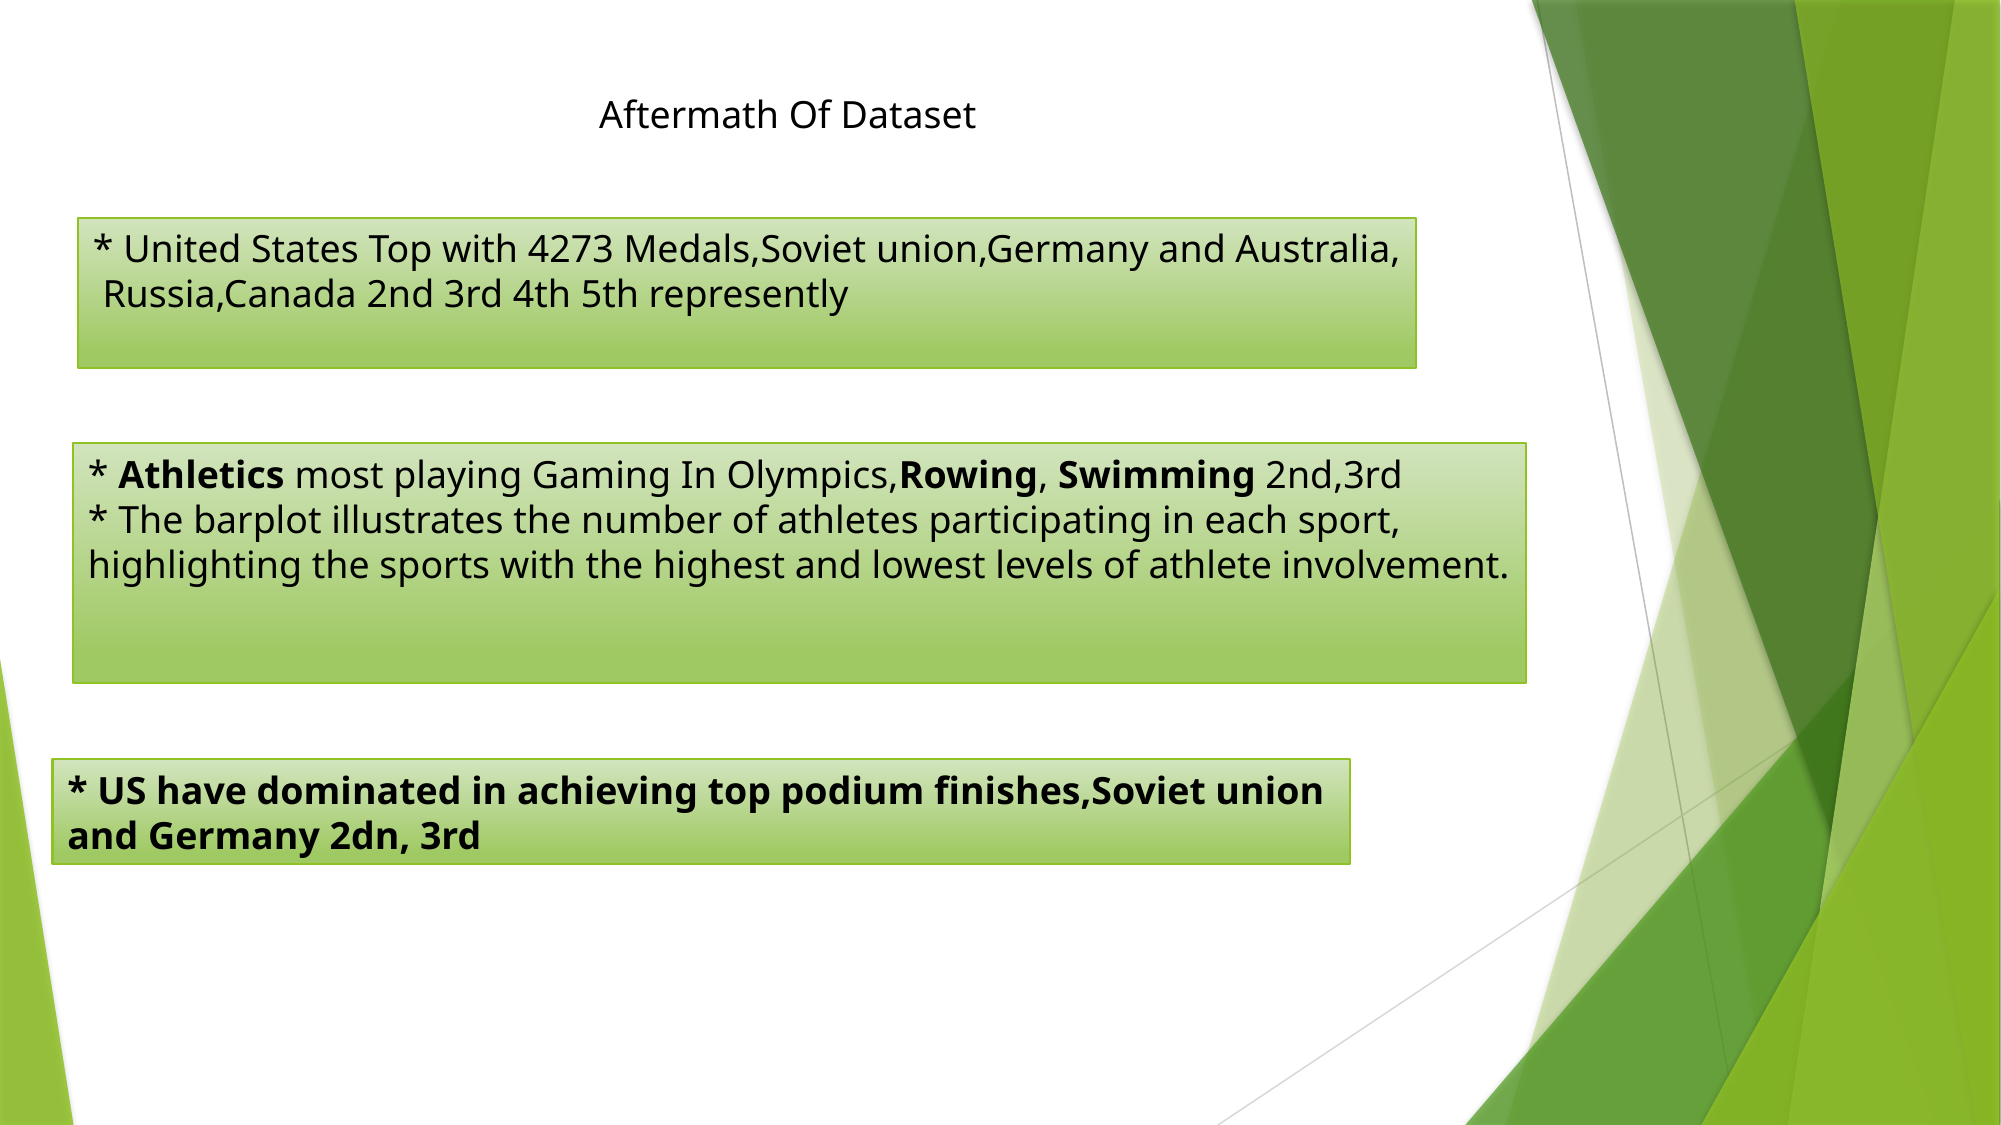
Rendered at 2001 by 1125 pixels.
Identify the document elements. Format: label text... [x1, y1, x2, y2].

text_box * United States Top with 4273 Medals,Soviet union,Germany and Australia, Russia,Canada 2nd 3rd 4th 5th represently [77, 217, 1417, 369]
text_box Aftermath Of Dataset [584, 83, 994, 144]
text_box * Athletics most playing Gaming In Olympics,Rowing, Swimming 2nd,3rd * The barplot illustrates the number of athletes participating in each sport, highlighting the sports with the highest and lowest levels of athlete involvement. [72, 442, 1527, 684]
text_box * US have dominated in achieving top podium finishes,Soviet union and Germany 2dn, 3rd [51, 758, 1351, 865]
